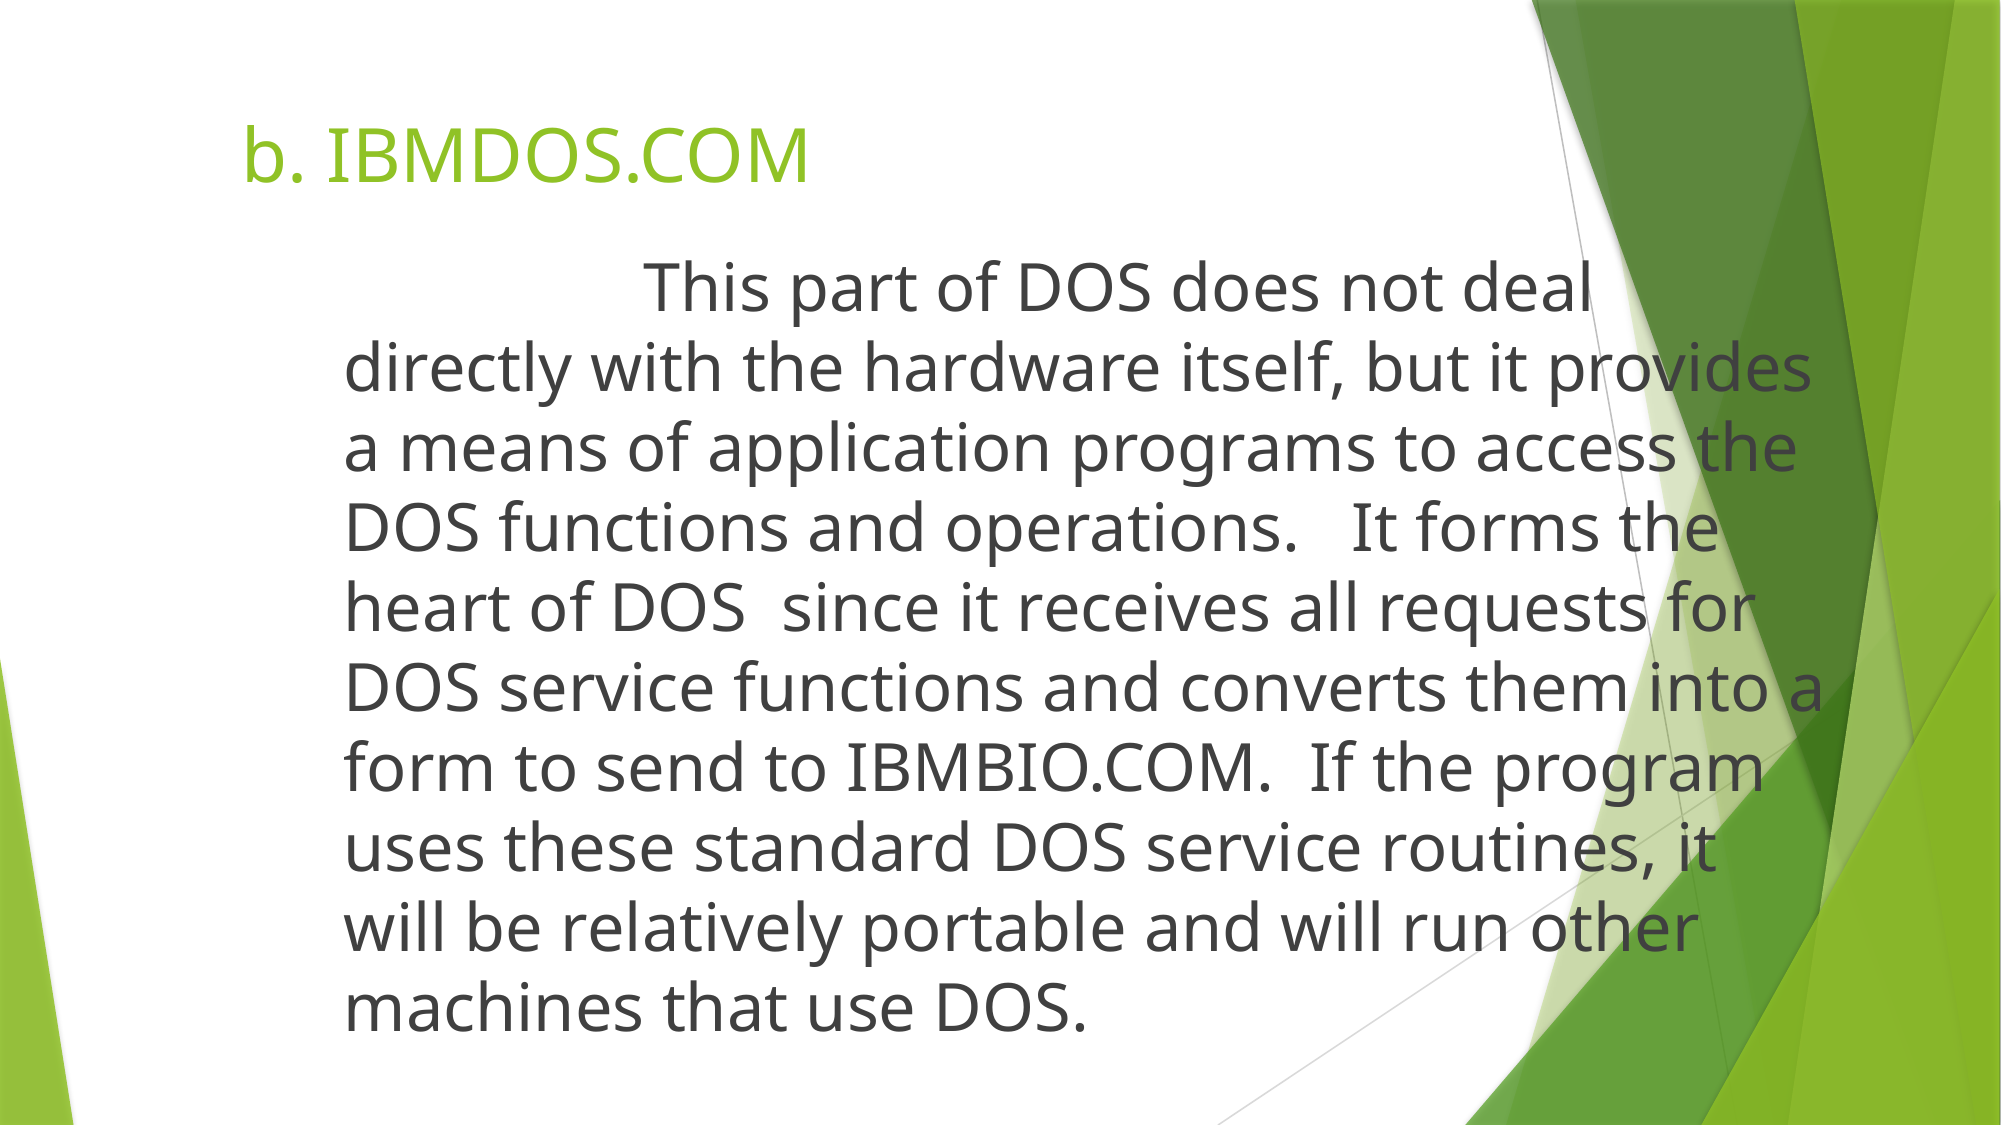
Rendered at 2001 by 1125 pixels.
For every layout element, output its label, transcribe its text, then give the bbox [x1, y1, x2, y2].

text_box b. IBMDOS.COM [76, 100, 1706, 318]
list This part of DOS does not deal directly with the hardware itself, but it provides a means of application programs to access the DOS functions and operations. It forms the heart of DOS since it receives all requests for DOS service functions and converts them into a form to send to IBMBIO.COM. If the program uses these standard DOS service routines, it will be relatively portable and will run other machines that use DOS. [234, 237, 1847, 875]
